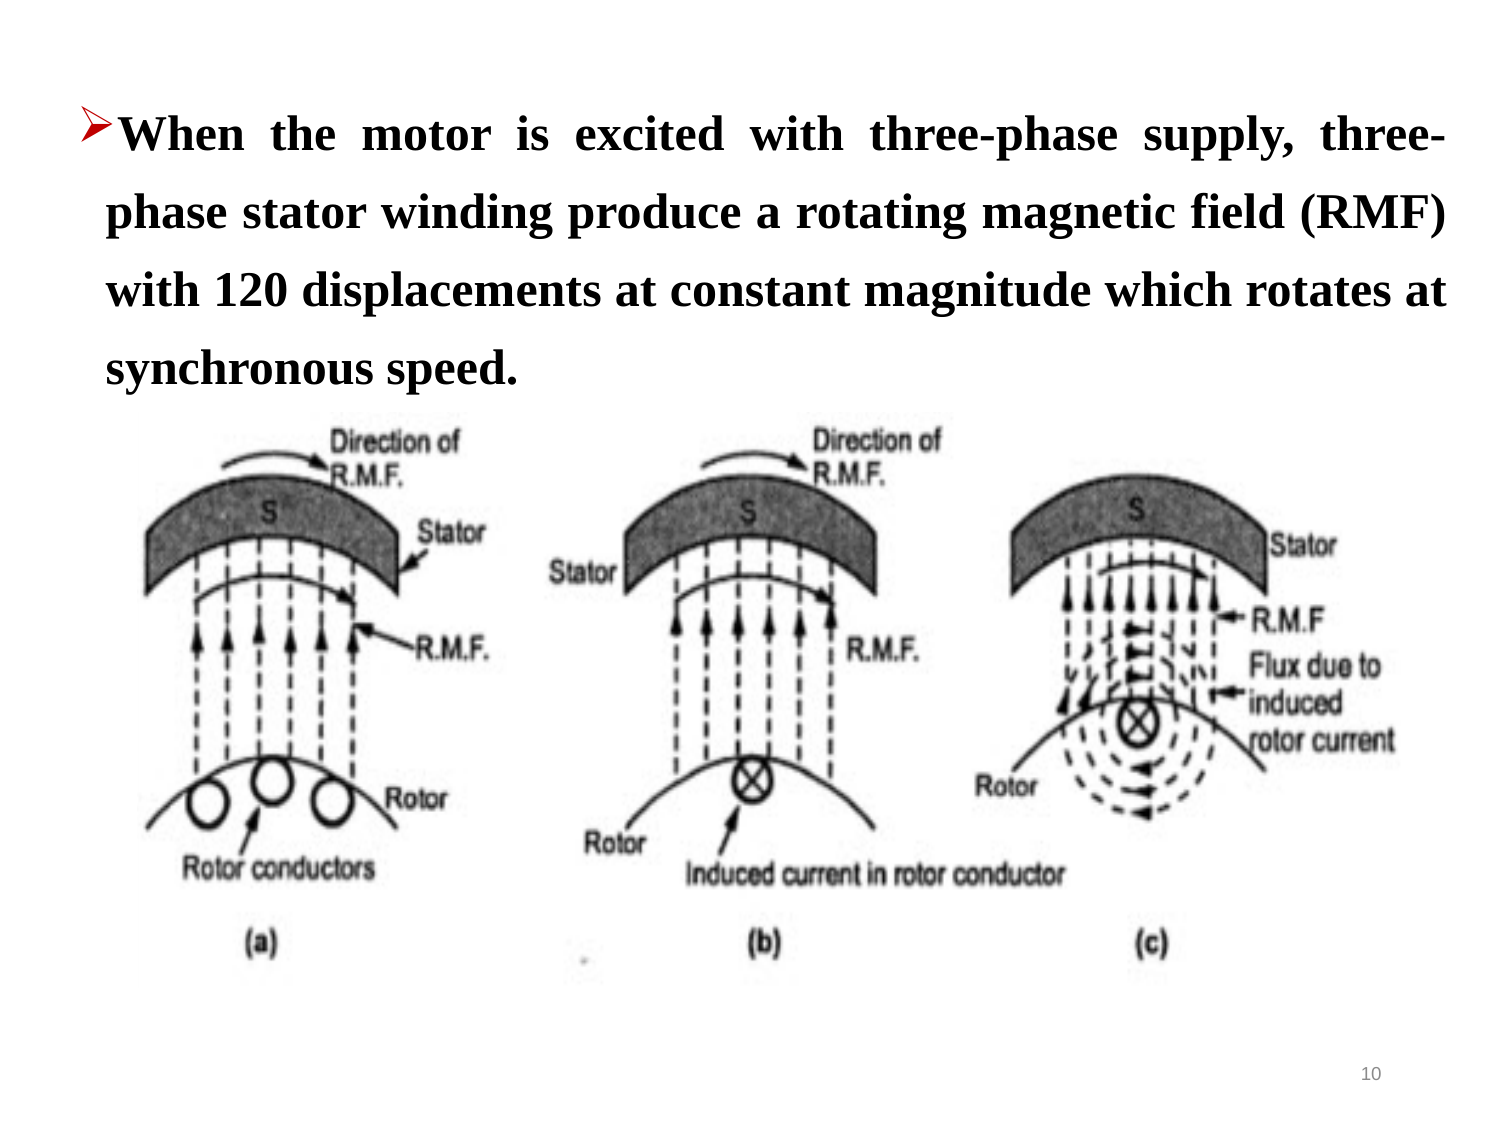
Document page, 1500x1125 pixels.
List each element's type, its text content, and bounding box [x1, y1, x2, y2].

picture [137, 412, 1425, 988]
list When the motor is excited with three-phase supply, three-phase stator winding produce a rotating magnetic field (RMF) with 120 displacements at constant magnitude which rotates at synchronous speed. [62, 75, 1463, 900]
slide_number 10 [1059, 1042, 1397, 1103]
